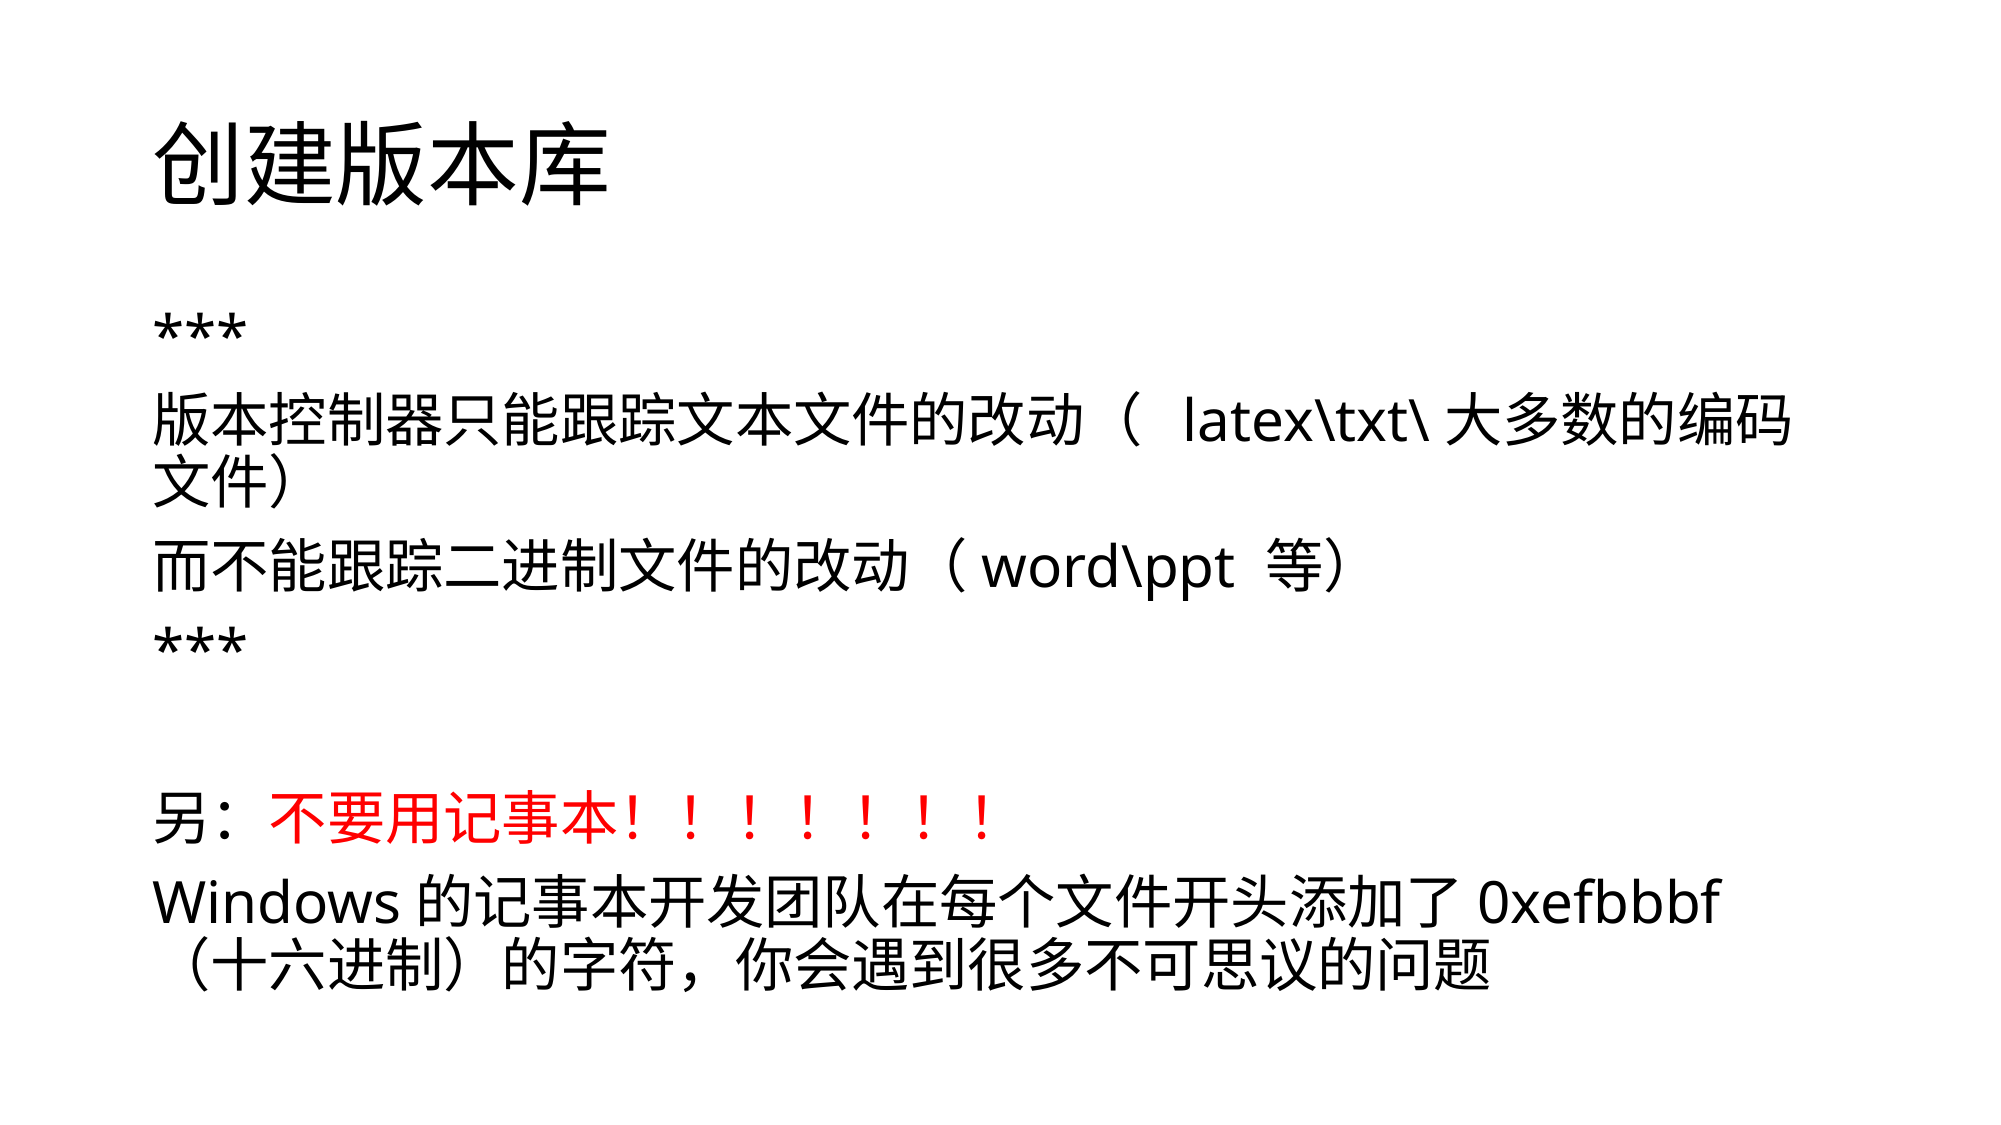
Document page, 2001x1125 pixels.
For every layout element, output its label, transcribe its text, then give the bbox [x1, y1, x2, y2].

list *** 版本控制器只能跟踪文本文件的改动（ latex\txt\大多数的编码文件） 而不能跟踪二进制文件的改动（word\ppt 等） *** 另：不要用记事本！！！！！！！ Windows的记事本开发团队在每个文件开头添加了0xefbbbf（十六进制）的字符，你会遇到很多不可思议的问题 [137, 299, 1863, 1014]
title 创建版本库 [137, 59, 1863, 278]
